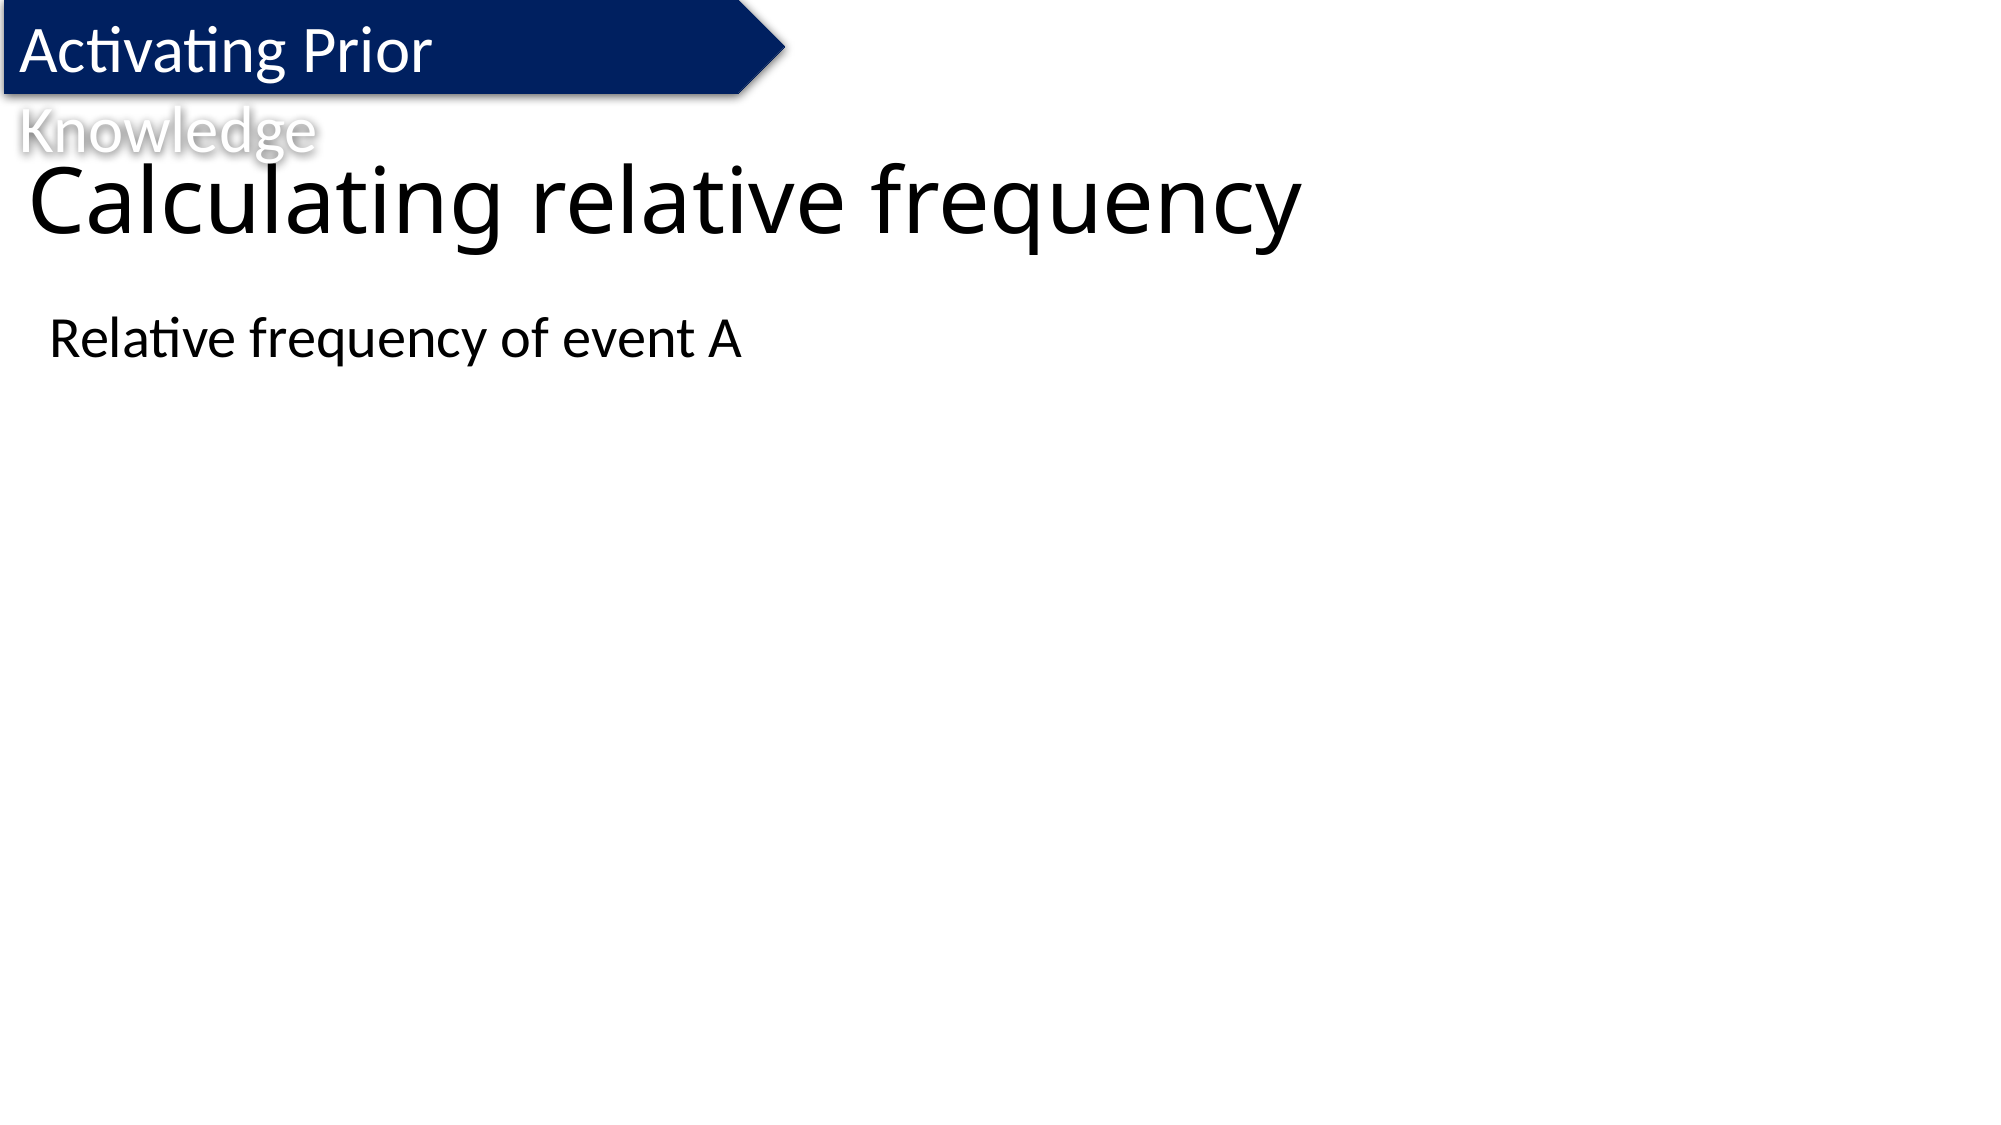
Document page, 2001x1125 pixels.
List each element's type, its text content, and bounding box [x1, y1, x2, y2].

text_box Activating Prior Knowledge [4, 0, 785, 94]
title Calculating relative frequency [12, 94, 1737, 313]
